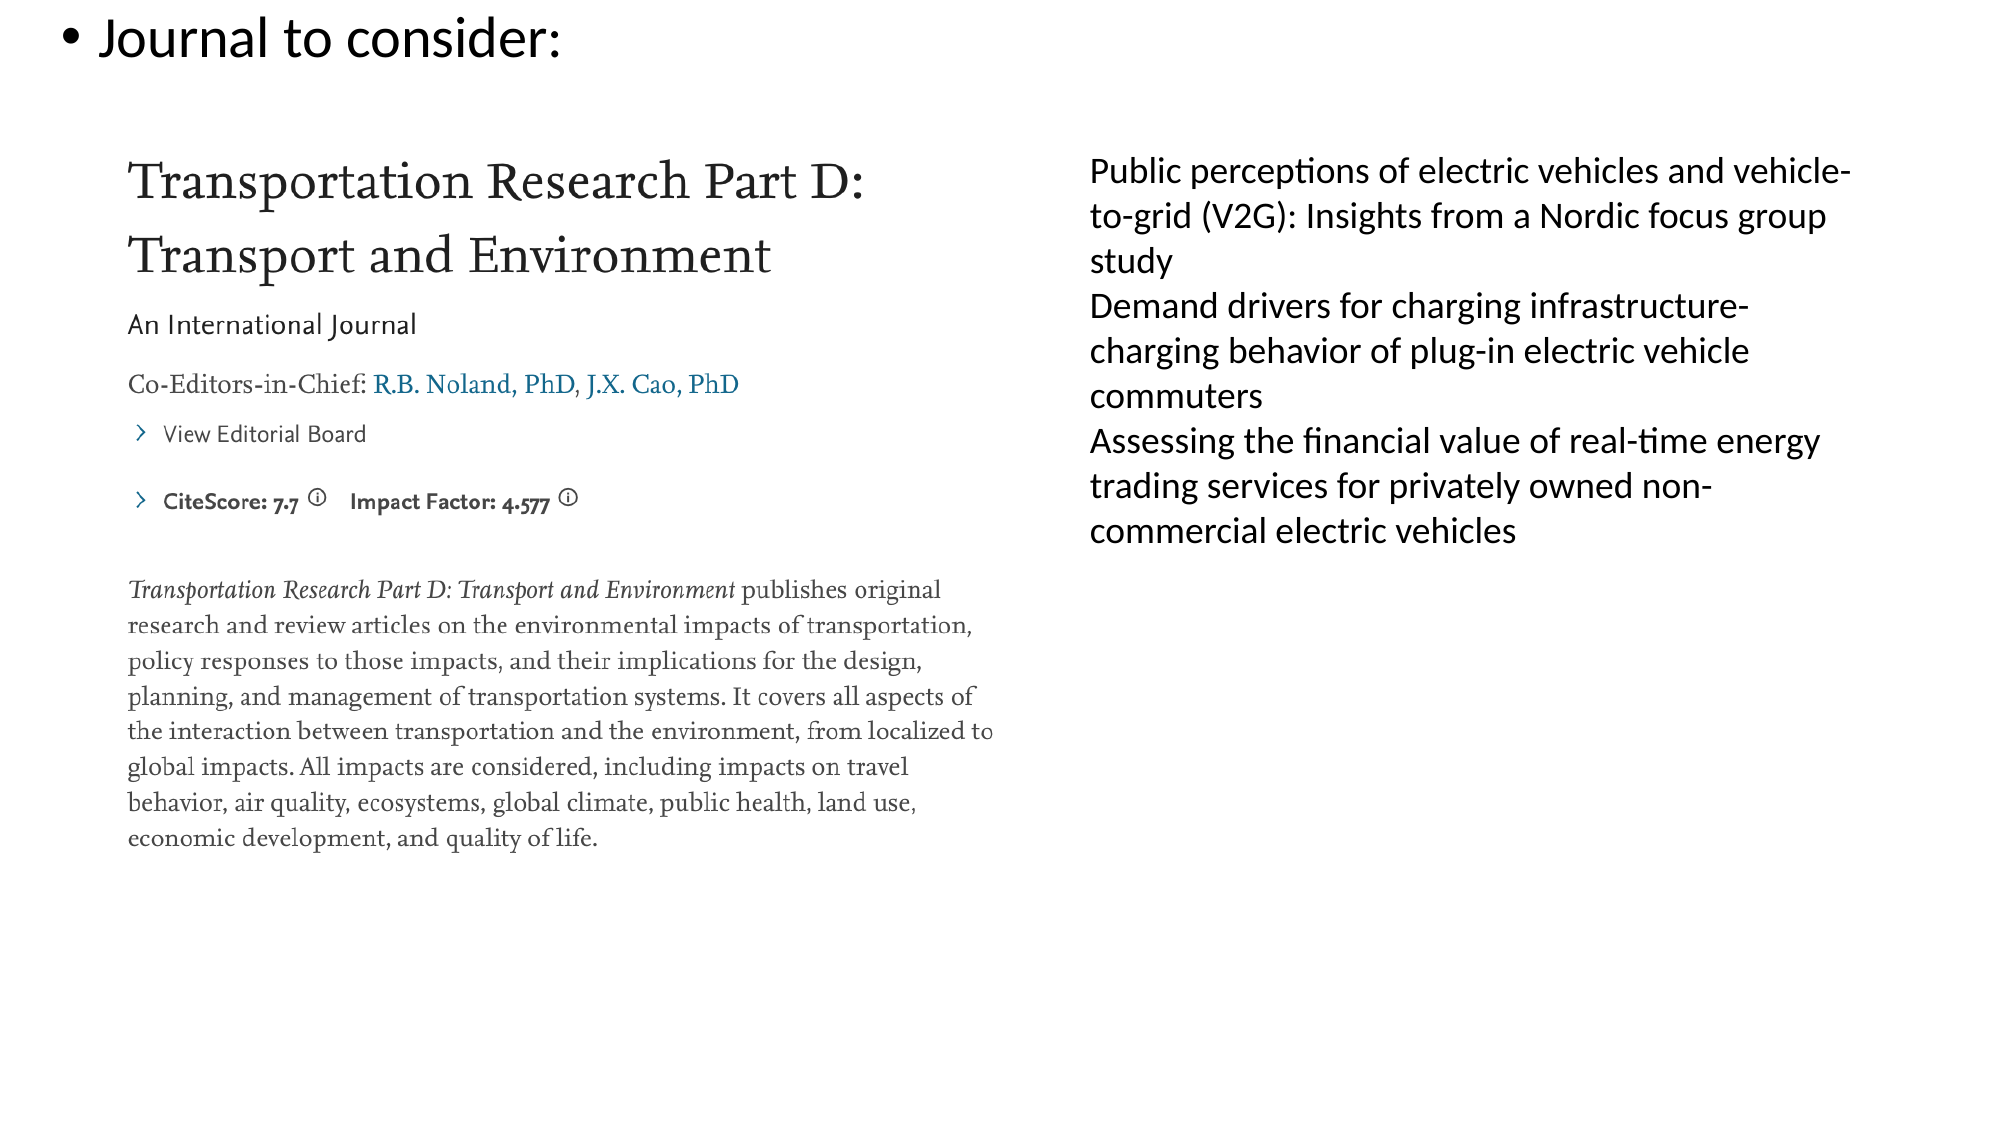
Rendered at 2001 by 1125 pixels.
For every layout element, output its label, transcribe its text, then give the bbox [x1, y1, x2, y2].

list Journal to consider: [45, 0, 1886, 1051]
picture [114, 141, 1069, 866]
text_box Public perceptions of electric vehicles and vehicle-to-grid (V2G): Insights from a Nordic focus group study Demand drivers for charging infrastructure-charging behavior of plug-in electric vehicle commuters Assessing the financial value of real-time energy trading services for privately owned non-commercial electric vehicles [1075, 138, 1886, 559]
